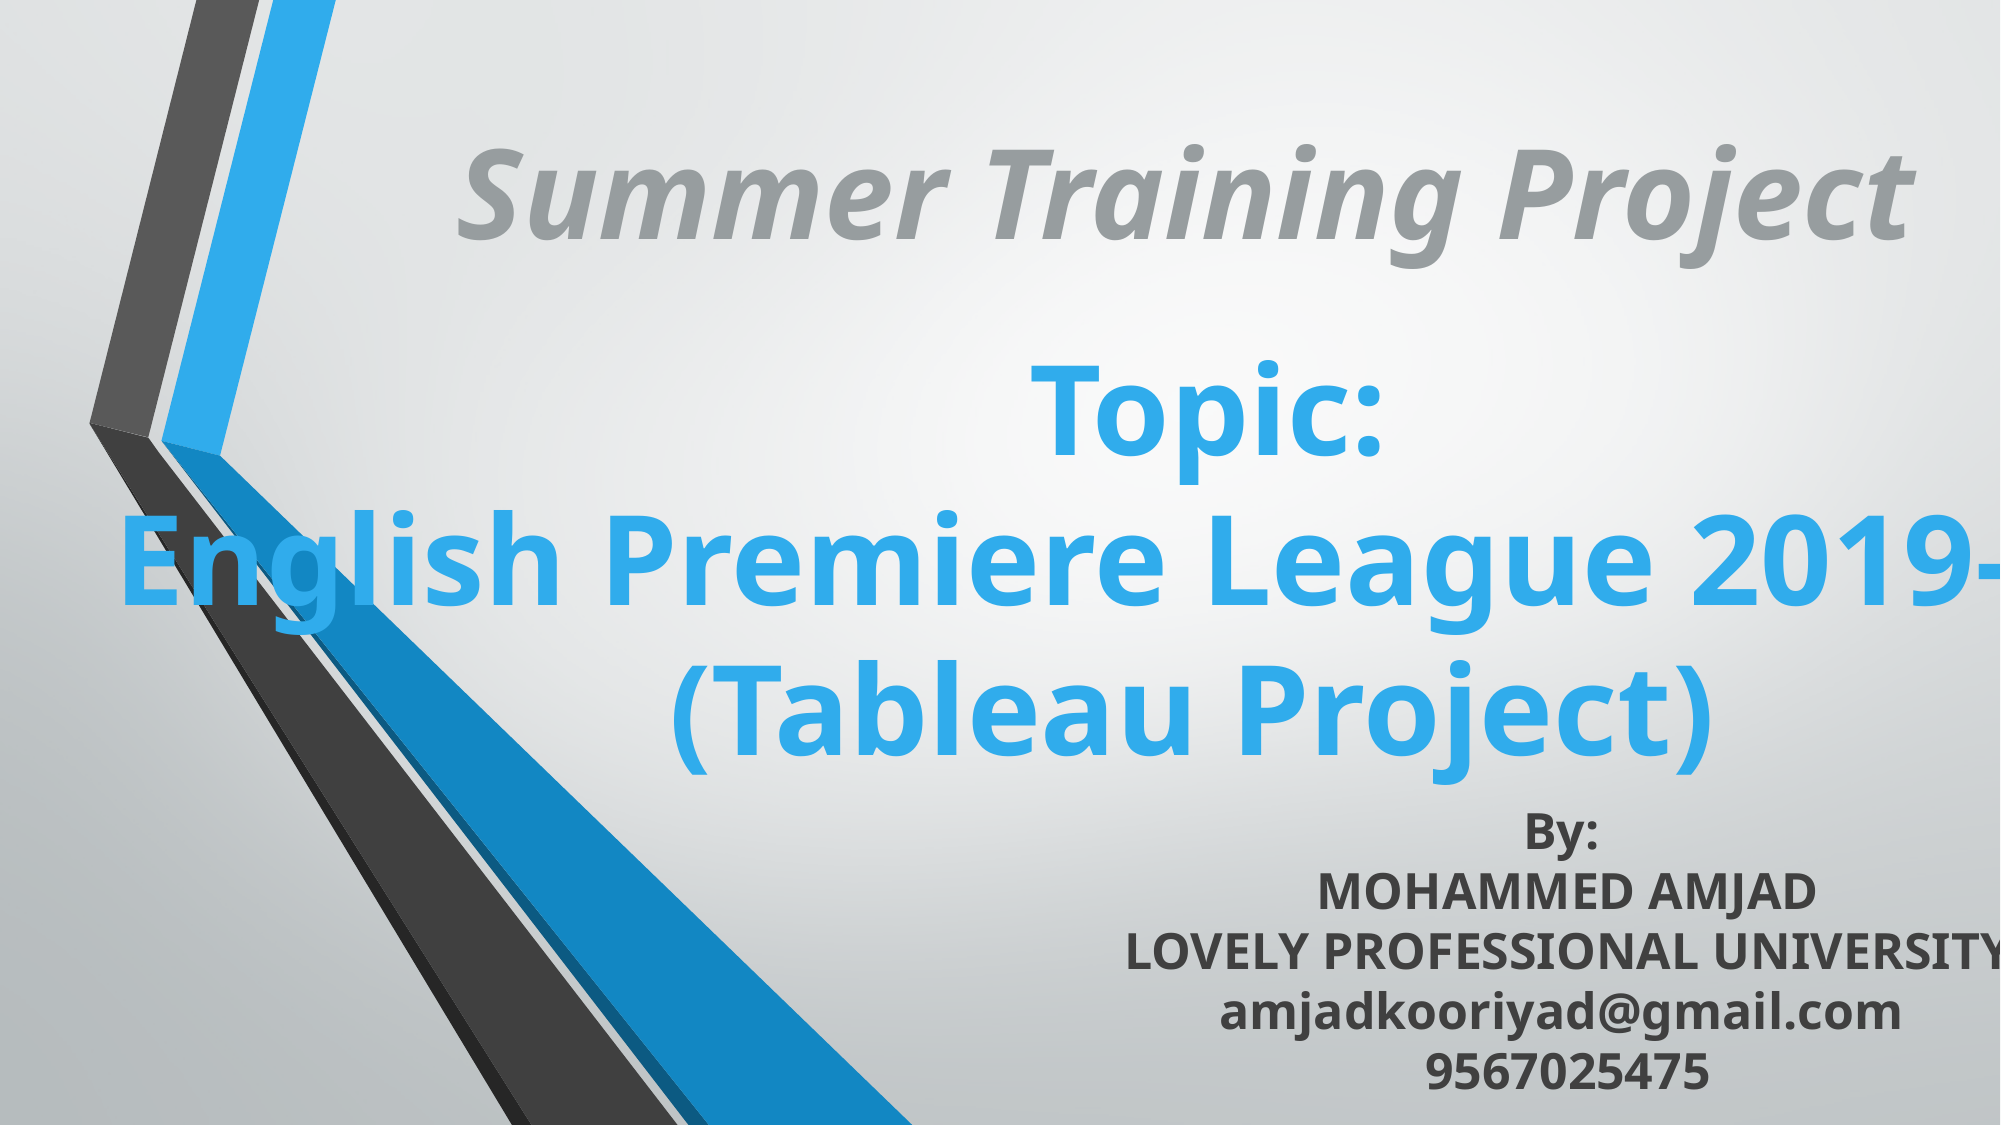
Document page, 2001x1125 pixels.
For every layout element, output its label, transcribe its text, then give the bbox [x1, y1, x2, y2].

text_box By: MOHAMMED AMJAD LOVELY PROFESSIONAL UNIVERSITY amjadkooriyad@gmail.com 9567025475 [1109, 791, 2000, 1107]
text_box Topic: English Premiere League 2019-2020 (Tableau Project) [67, 322, 2000, 788]
text_box Summer Training Project [441, 107, 1931, 273]
